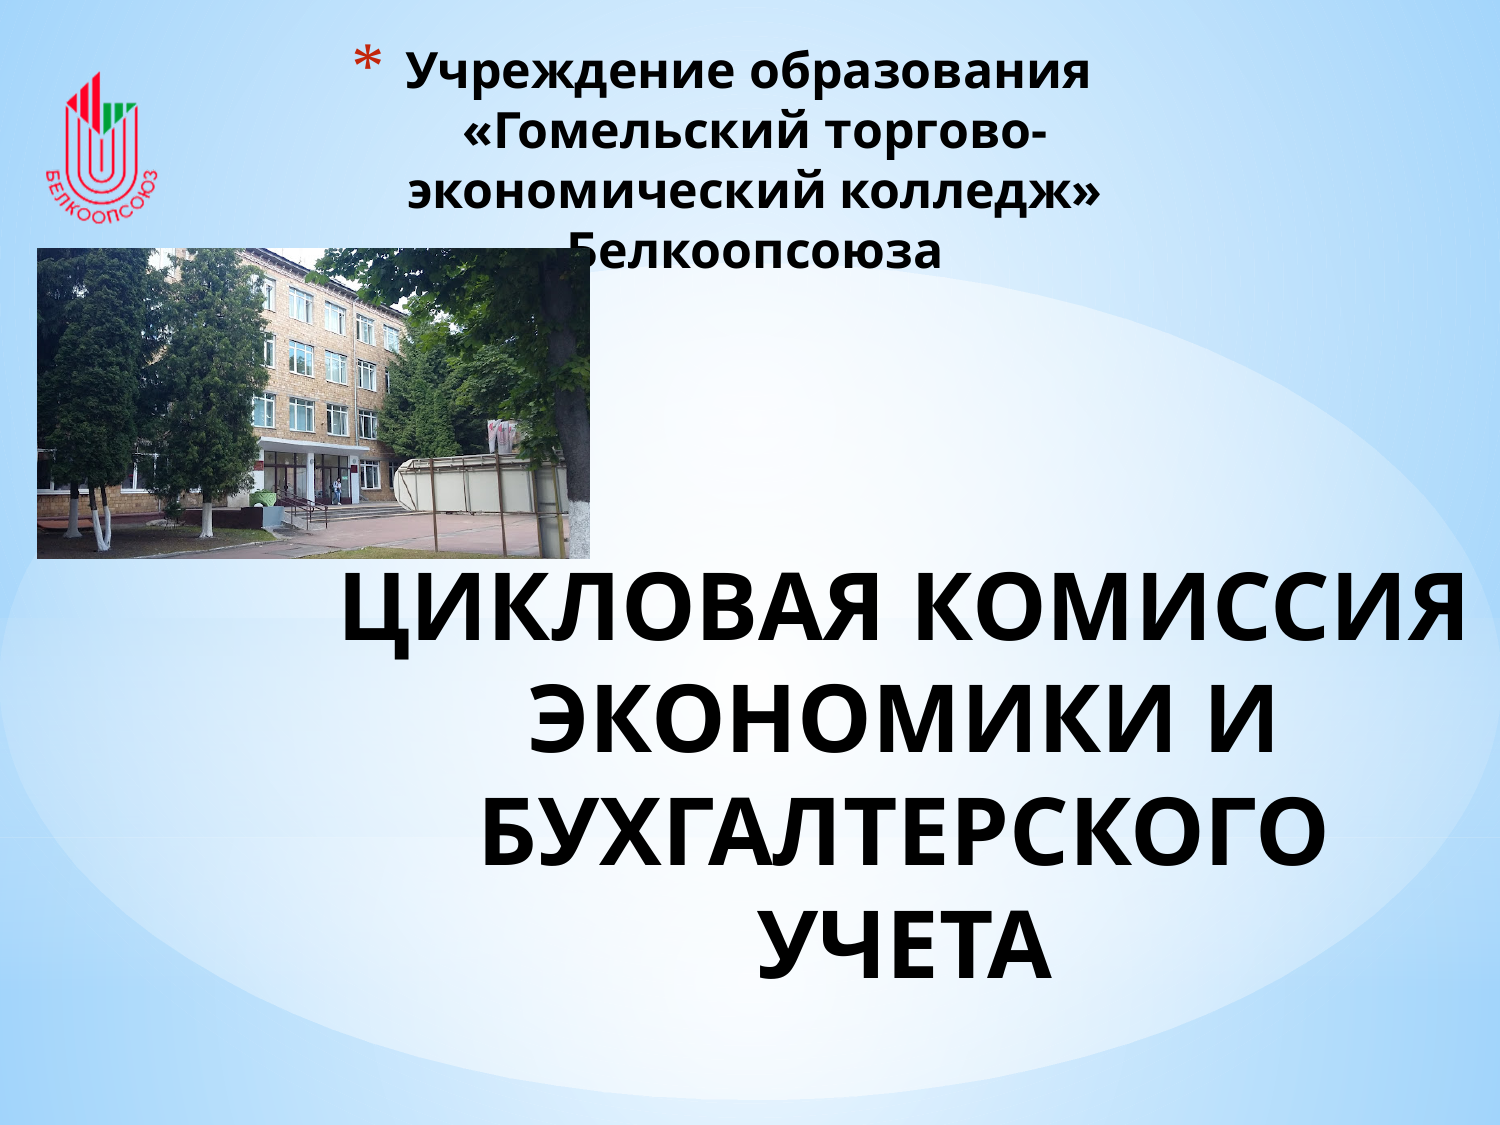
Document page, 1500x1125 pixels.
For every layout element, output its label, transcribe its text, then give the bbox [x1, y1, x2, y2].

picture [0, 54, 590, 559]
title Учреждение образования «Гомельский торгово-экономический колледж» Белкоопсоюза [194, 30, 1264, 219]
list ЦИКЛОВАЯ КОМИССИЯ ЭКОНОМИКИ И БУХГАЛТЕРСКОГО УЧЕТА [313, 538, 1496, 1110]
